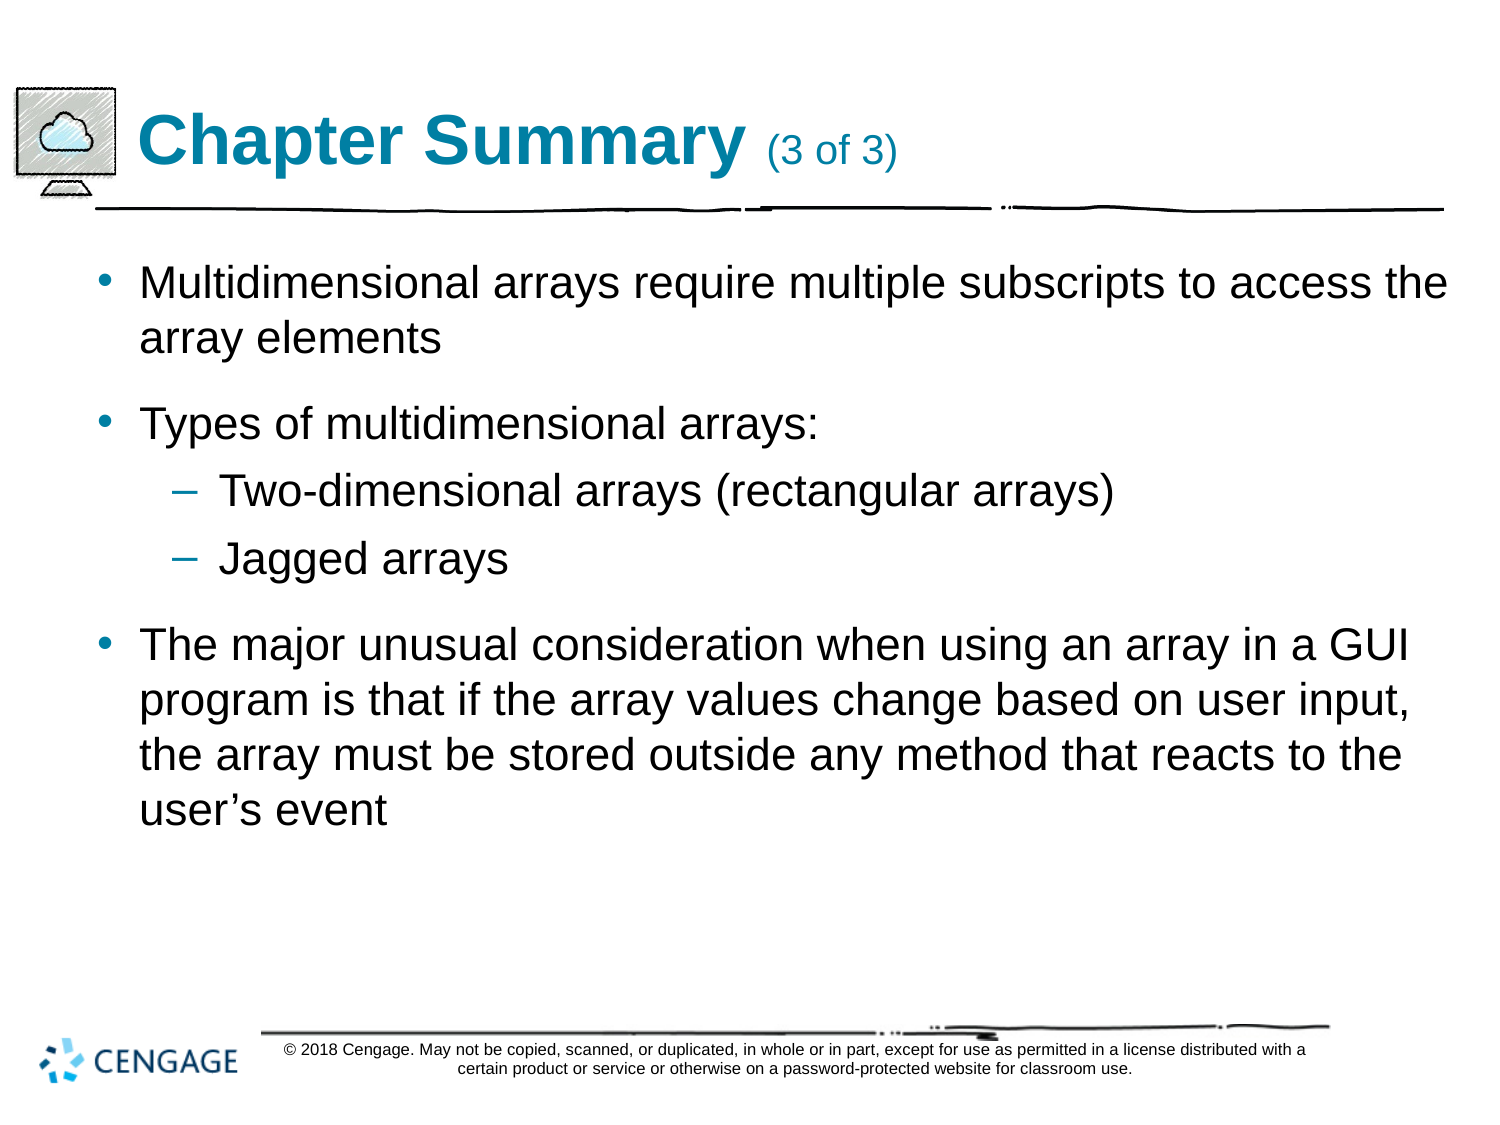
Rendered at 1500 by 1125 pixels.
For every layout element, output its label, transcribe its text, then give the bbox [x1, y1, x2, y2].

picture [261, 1024, 1331, 1040]
picture [95, 205, 1444, 213]
picture [13, 86, 117, 201]
list © 2018 Cengage. May not be copied, scanned, or duplicated, in whole or in part, except for use as permitted in a license distributed with a certain product or service or otherwise on a password-protected website for classroom use. [261, 1040, 1331, 1089]
list Multidimensional arrays require multiple subscripts to access the array elements Types of multidimensional arrays: Two-dimensional arrays (rectangular arrays) Jagged arrays The major unusual consideration when using an array in a GUI program is that if the array values change based on user input, the array must be stored outside any method that reacts to the user’s event [97, 252, 1450, 841]
picture [19, 1024, 250, 1096]
title Chapter Summary (3 of 3) [137, 92, 1388, 179]
